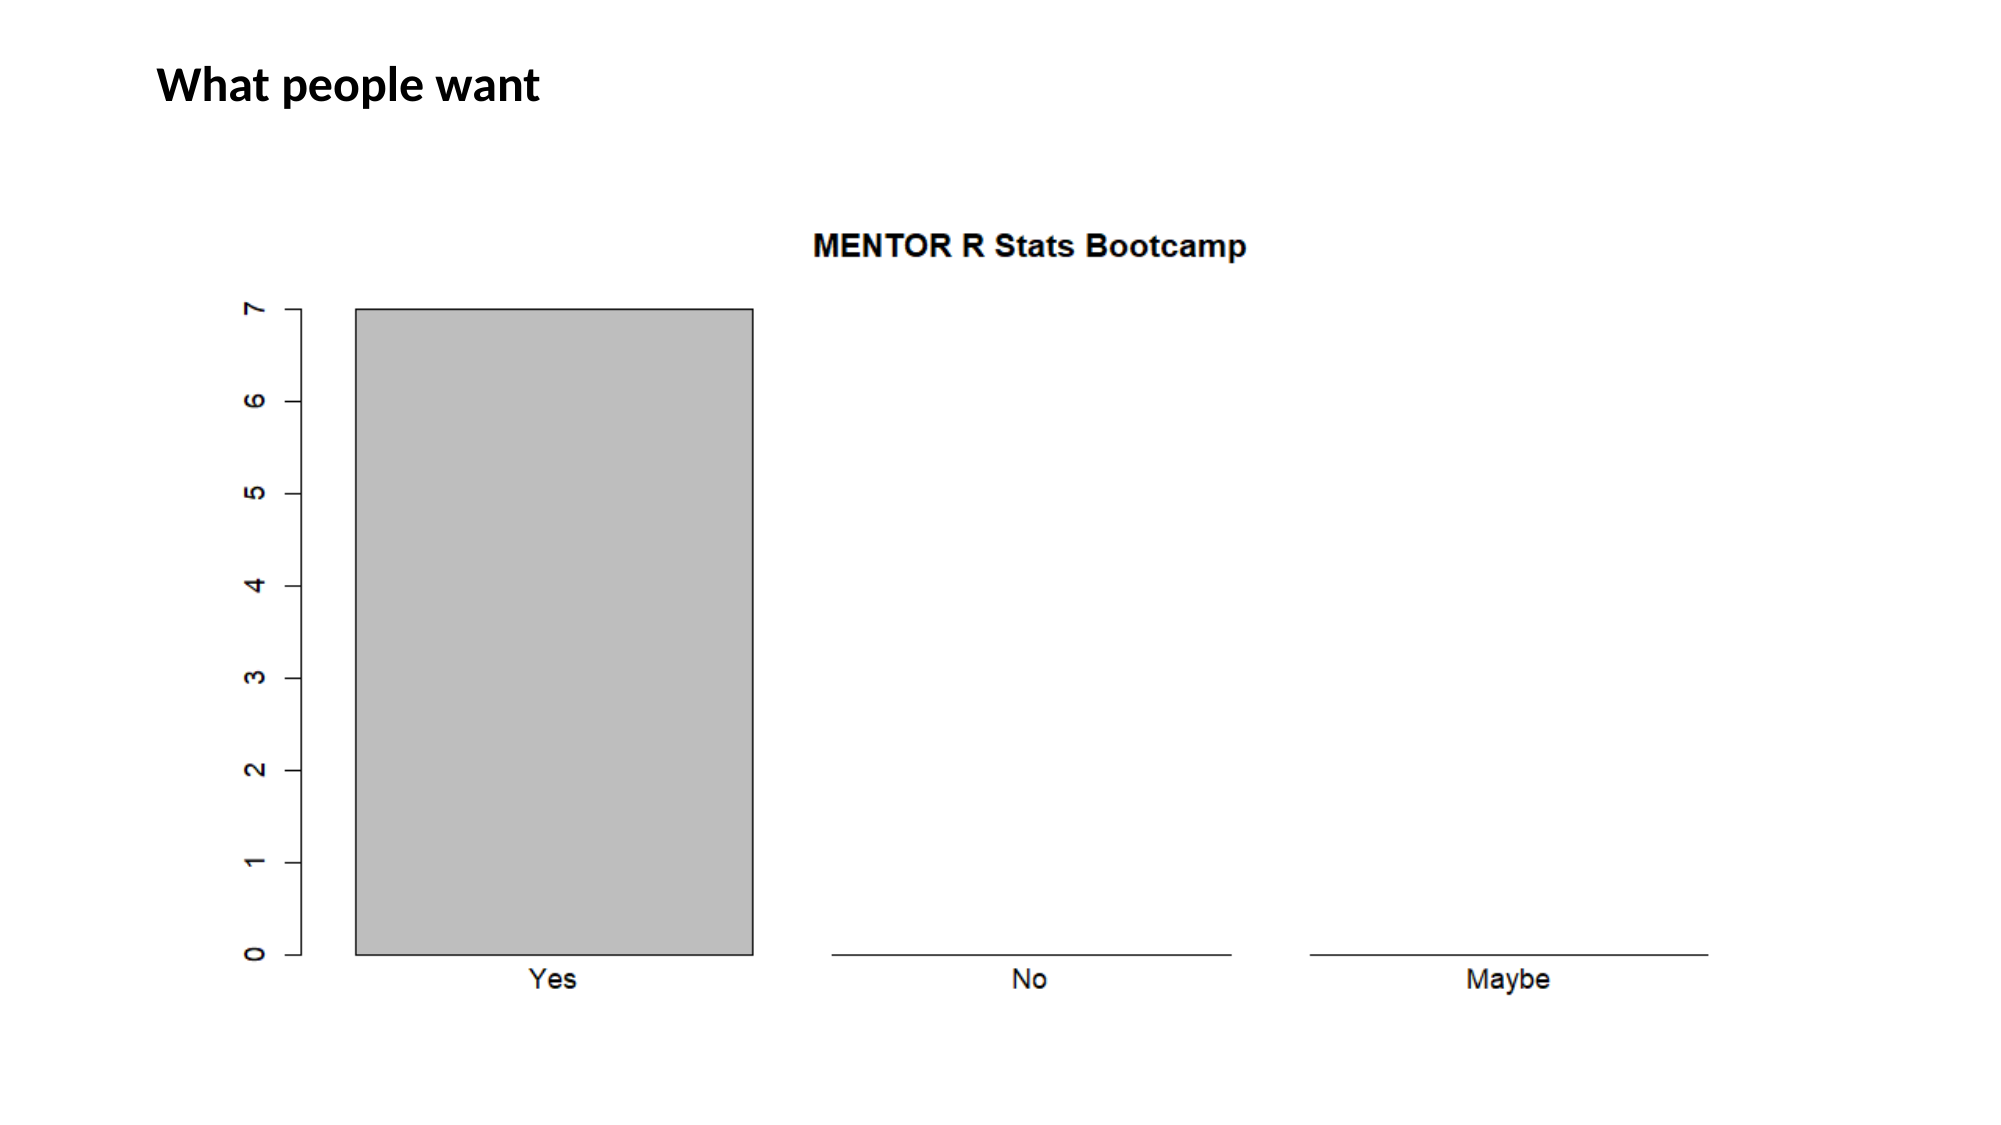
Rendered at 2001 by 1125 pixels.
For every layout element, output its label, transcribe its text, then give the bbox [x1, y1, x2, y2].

text_box What people want [141, 43, 556, 119]
picture [171, 179, 1829, 1125]
